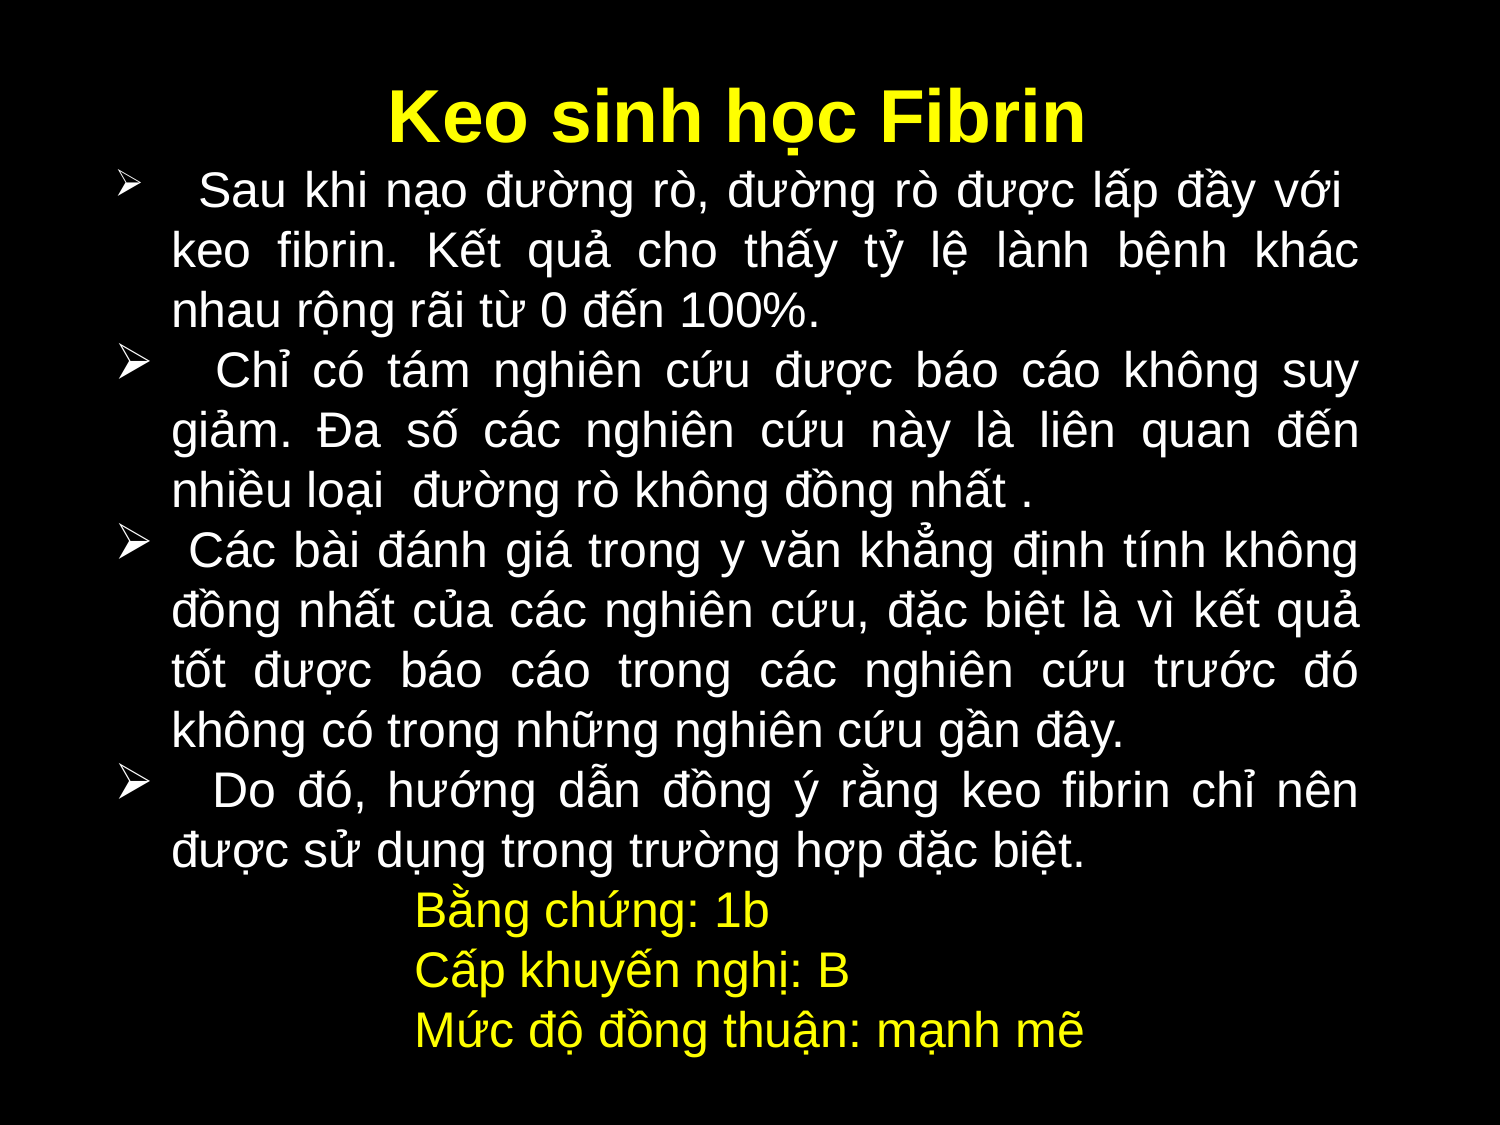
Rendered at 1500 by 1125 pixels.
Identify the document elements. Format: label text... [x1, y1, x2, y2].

text_box Keo sinh học Fibrin Sau khi nạo đường rò, đường rò được lấp đầy với keo fibrin. Kết quả cho thấy tỷ lệ lành bệnh khác nhau rộng rãi từ 0 đến 100%. Chỉ có tám nghiên cứu được báo cáo không suy giảm. Đa số các nghiên cứu này là liên quan đến nhiều loại đường rò không đồng nhất . Các bài đánh giá trong y văn khẳng định tính không đồng nhất của các nghiên cứu, đặc biệt là vì kết quả tốt được báo cáo trong các nghiên cứu trước đó không có trong những nghiên cứu gần đây. Do đó, hướng dẫn đồng ý rằng keo fibrin chỉ nên được sử dụng trong trường hợp đặc biệt. Bằng chứng: 1b Cấp khuyến nghị: B Mức độ đồng thuận: mạnh mẽ [99, 60, 1375, 1065]
